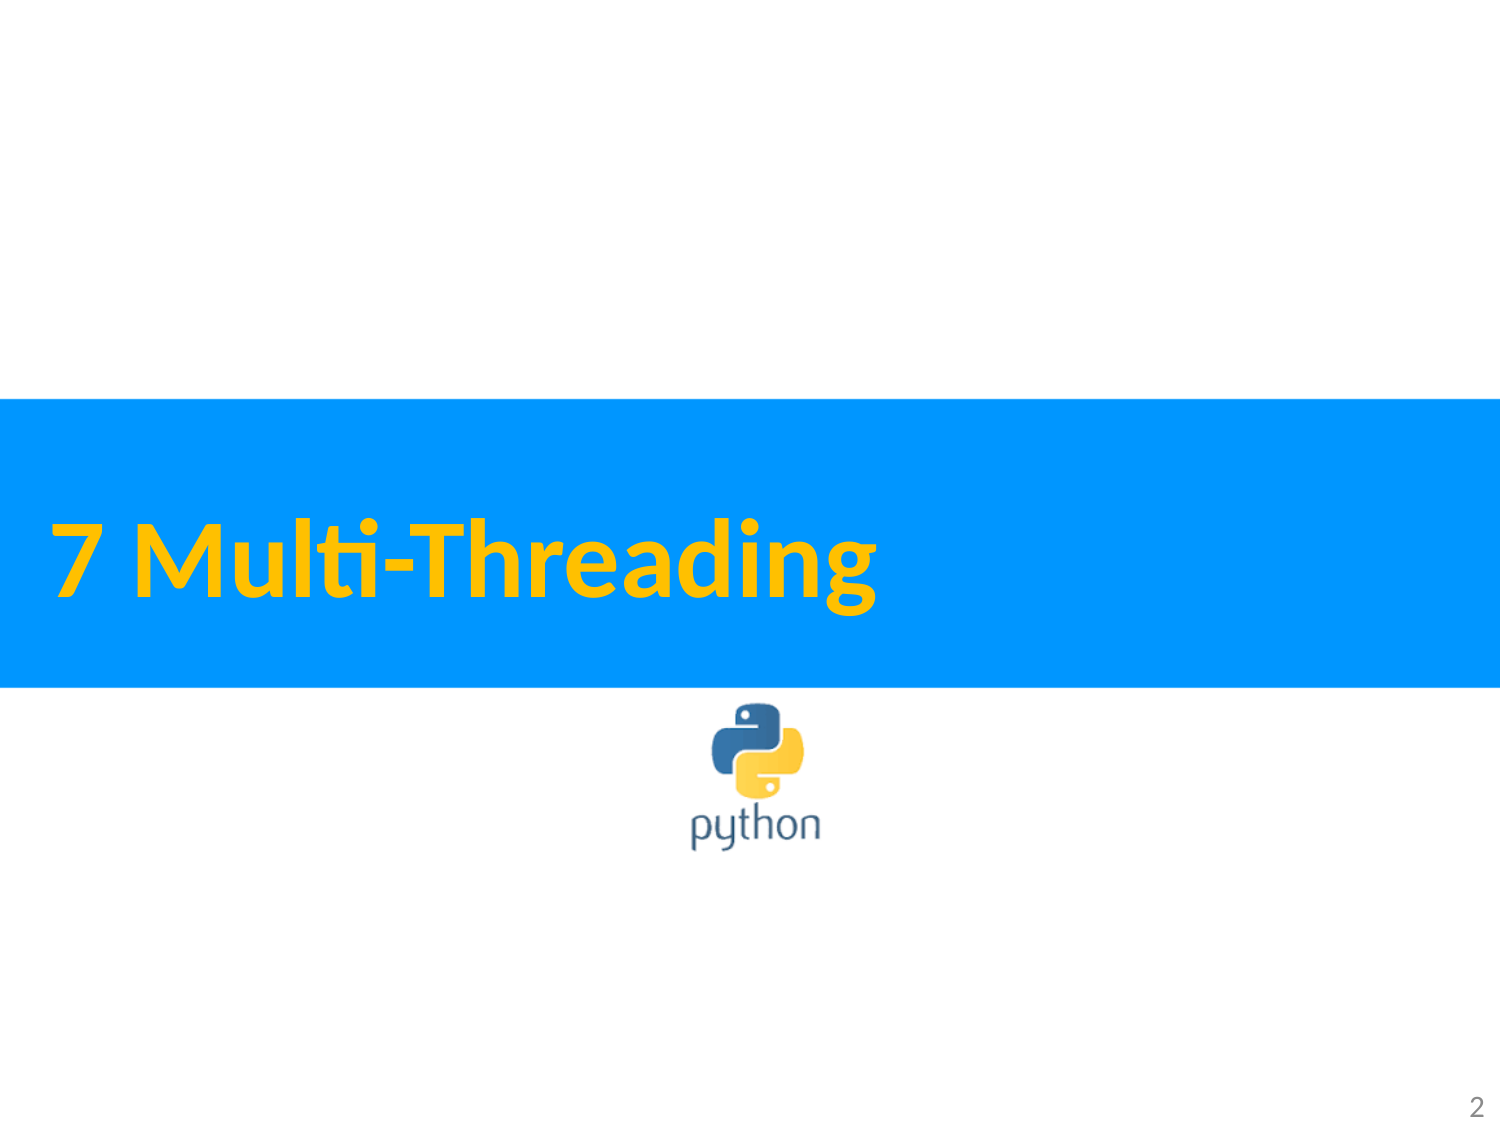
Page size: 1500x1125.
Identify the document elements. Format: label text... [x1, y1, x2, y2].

slide_number 2 [1162, 1074, 1500, 1125]
picture [0, 0, 1500, 1125]
text_box 7 Multi-Threading [33, 477, 1467, 627]
